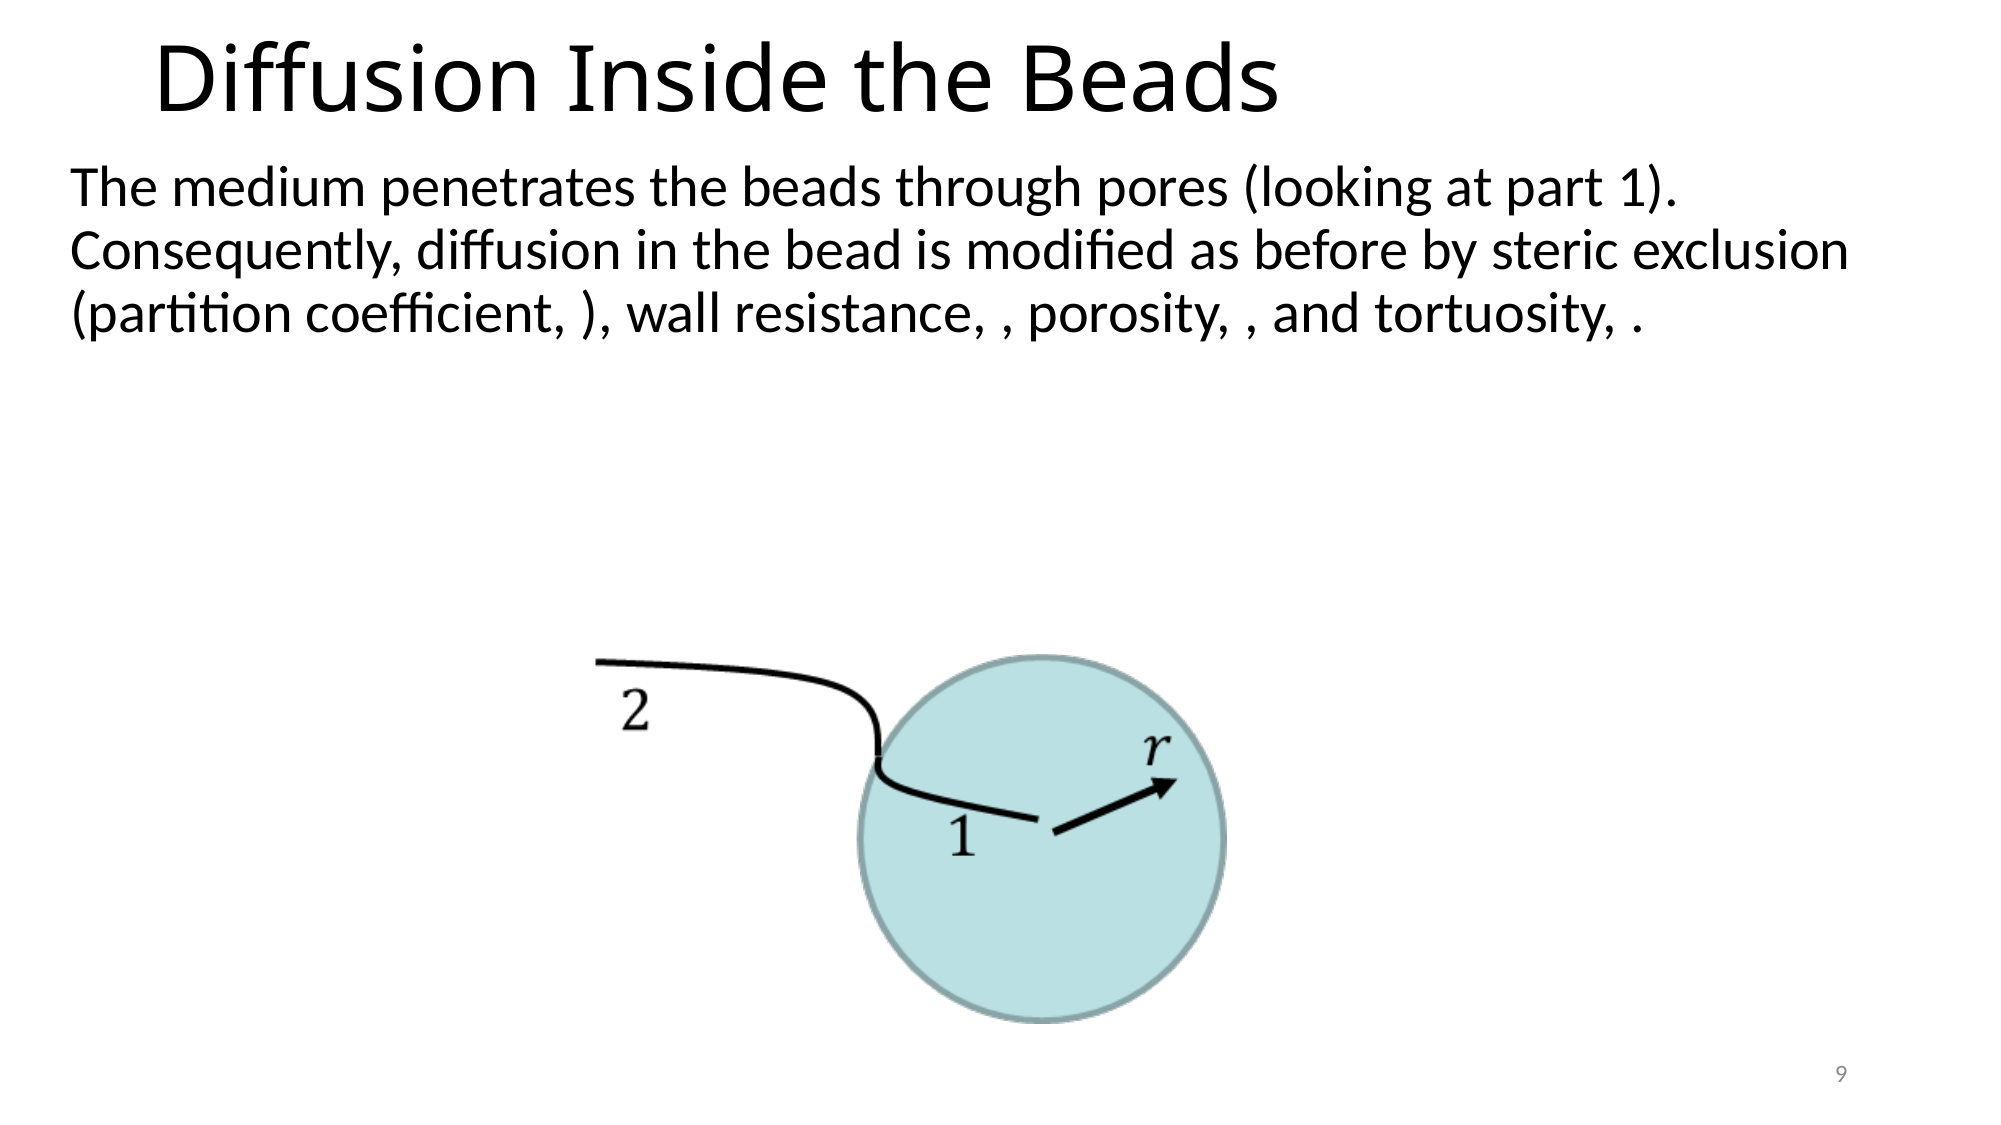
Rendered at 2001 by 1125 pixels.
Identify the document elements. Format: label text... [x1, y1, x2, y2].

title Diffusion Inside the Beads [137, 3, 1863, 161]
slide_number 9 [1412, 1042, 1863, 1103]
picture [570, 654, 1227, 1024]
